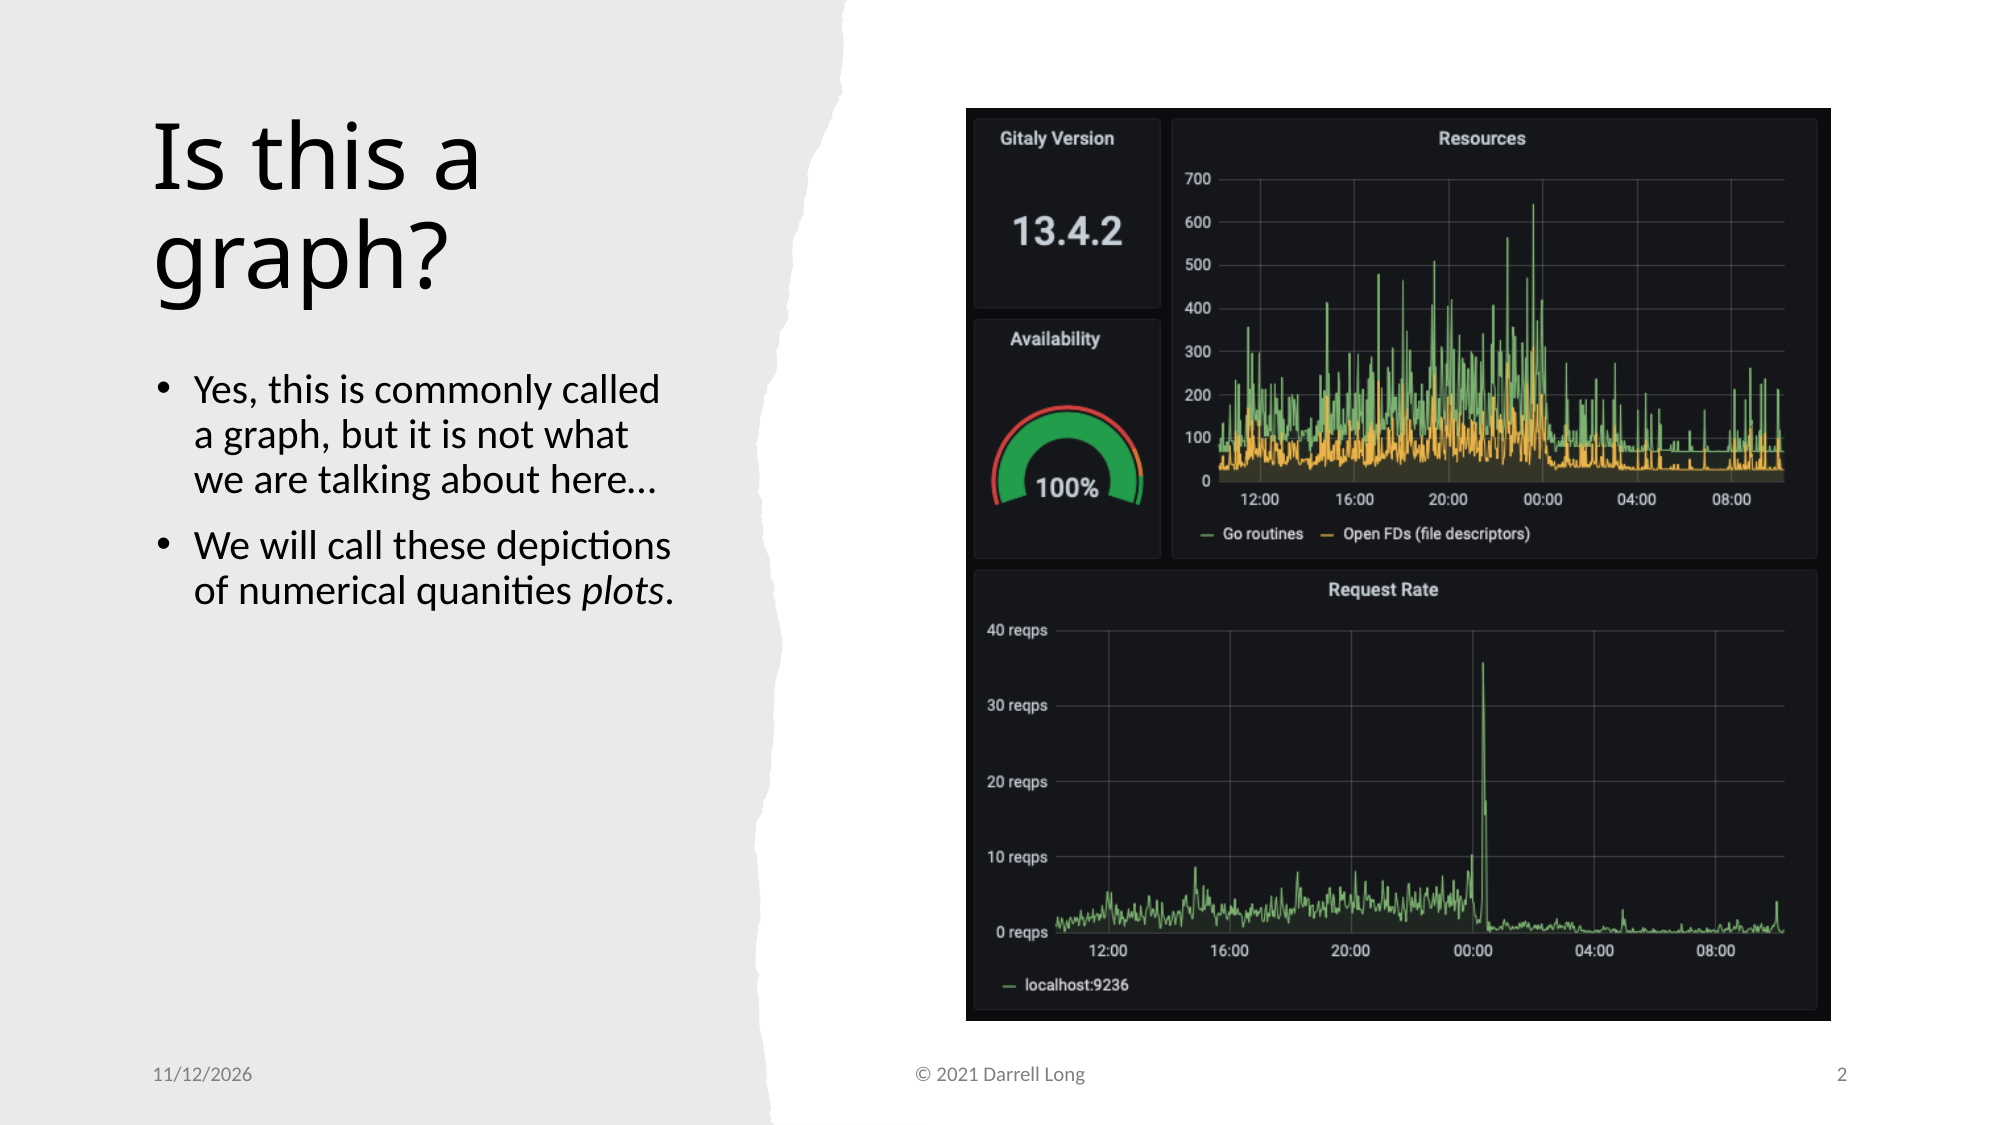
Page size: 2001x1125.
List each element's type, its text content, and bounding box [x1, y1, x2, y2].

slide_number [137, 1042, 588, 1103]
list Yes, this is commonly called a graph, but it is not what we are talking about here… We will call these depictions of numerical quanities plots. [141, 359, 704, 1002]
footer © 2021 Darrell Long [662, 1042, 1338, 1103]
text_box [0, 0, 929, 1125]
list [966, 108, 1830, 1021]
text_box [756, 0, 2000, 1125]
slide_number 2 [1412, 1042, 1863, 1103]
title Is this a graph? [137, 99, 751, 319]
